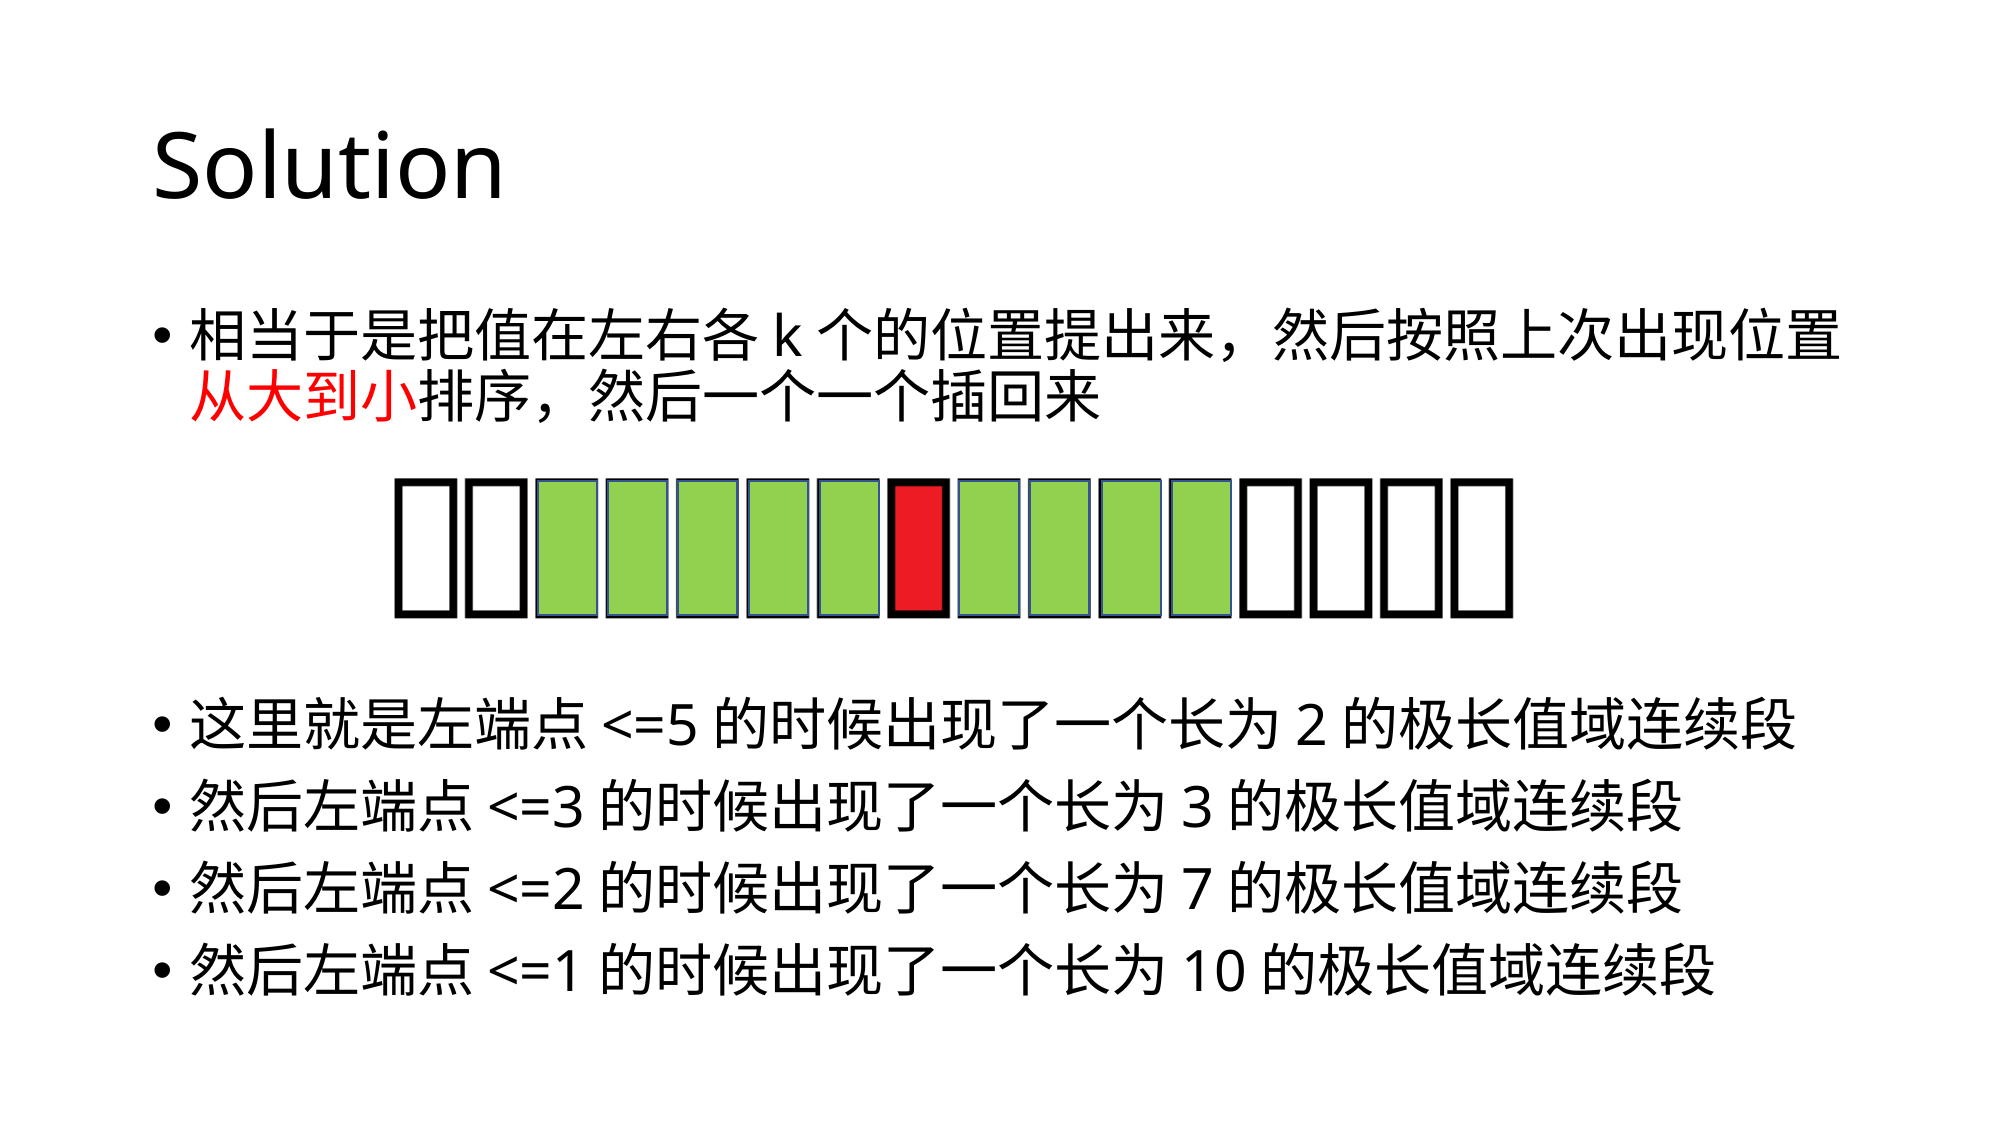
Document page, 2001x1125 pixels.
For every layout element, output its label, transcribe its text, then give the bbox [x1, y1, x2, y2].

list 相当于是把值在左右各k个的位置提出来，然后按照上次出现位置从大到小排序，然后一个一个插回来 这里就是左端点<=5的时候出现了一个长为2的极长值域连续段 然后左端点<=3的时候出现了一个长为3的极长值域连续段 然后左端点<=2的时候出现了一个长为7的极长值域连续段 然后左端点<=1的时候出现了一个长为10的极长值域连续段 [137, 299, 1863, 1014]
picture [373, 466, 1529, 650]
title Solution [137, 59, 1863, 278]
